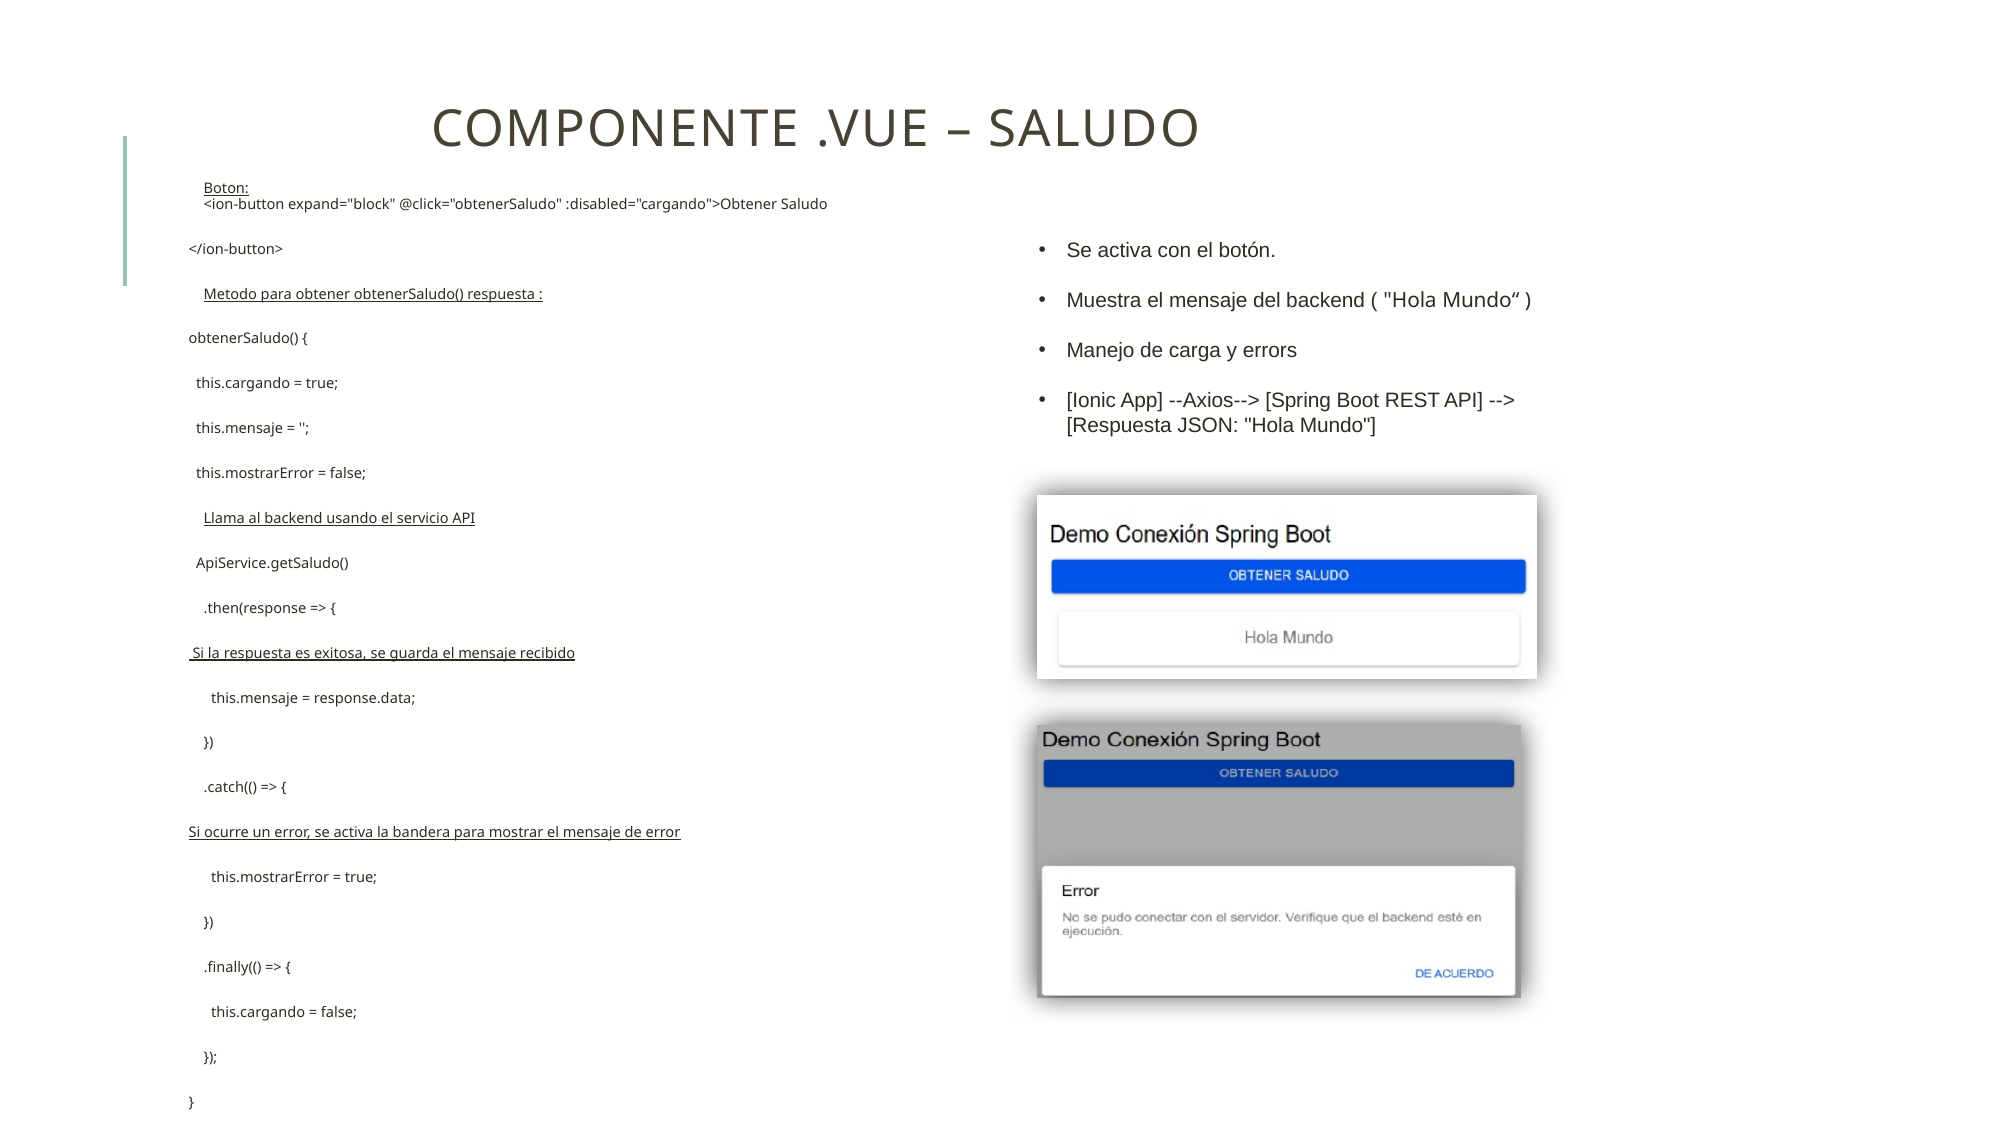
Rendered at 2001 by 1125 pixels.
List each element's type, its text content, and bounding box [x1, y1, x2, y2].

list Boton: <ion-button expand="block" @click="obtenerSaludo" :disabled="cargando">Obtener Saludo </ion-button> Metodo para obtener obtenerSaludo() respuesta : obtenerSaludo() { this.cargando = true; this.mensaje = ''; this.mostrarError = false; Llama al backend usando el servicio API ApiService.getSaludo() .then(response => { Si la respuesta es exitosa, se guarda el mensaje recibido this.mensaje = response.data; }) .catch(() => { Si ocurre un error, se activa la bandera para mostrar el mensaje de error this.mostrarError = true; }) .finally(() => { this.cargando = false; }); } [181, 173, 1010, 1115]
text_box Se activa con el botón. Muestra el mensaje del backend ( "Hola Mundo“ ) Manejo de carga y errors [Ionic App] --Axios--> [Spring Boot REST API] --> [Respuesta JSON: "Hola Mundo"] [1023, 229, 1550, 486]
title Componente .Vue – Saludo [111, 99, 1522, 165]
picture [1036, 495, 1537, 679]
picture [1036, 725, 1522, 998]
